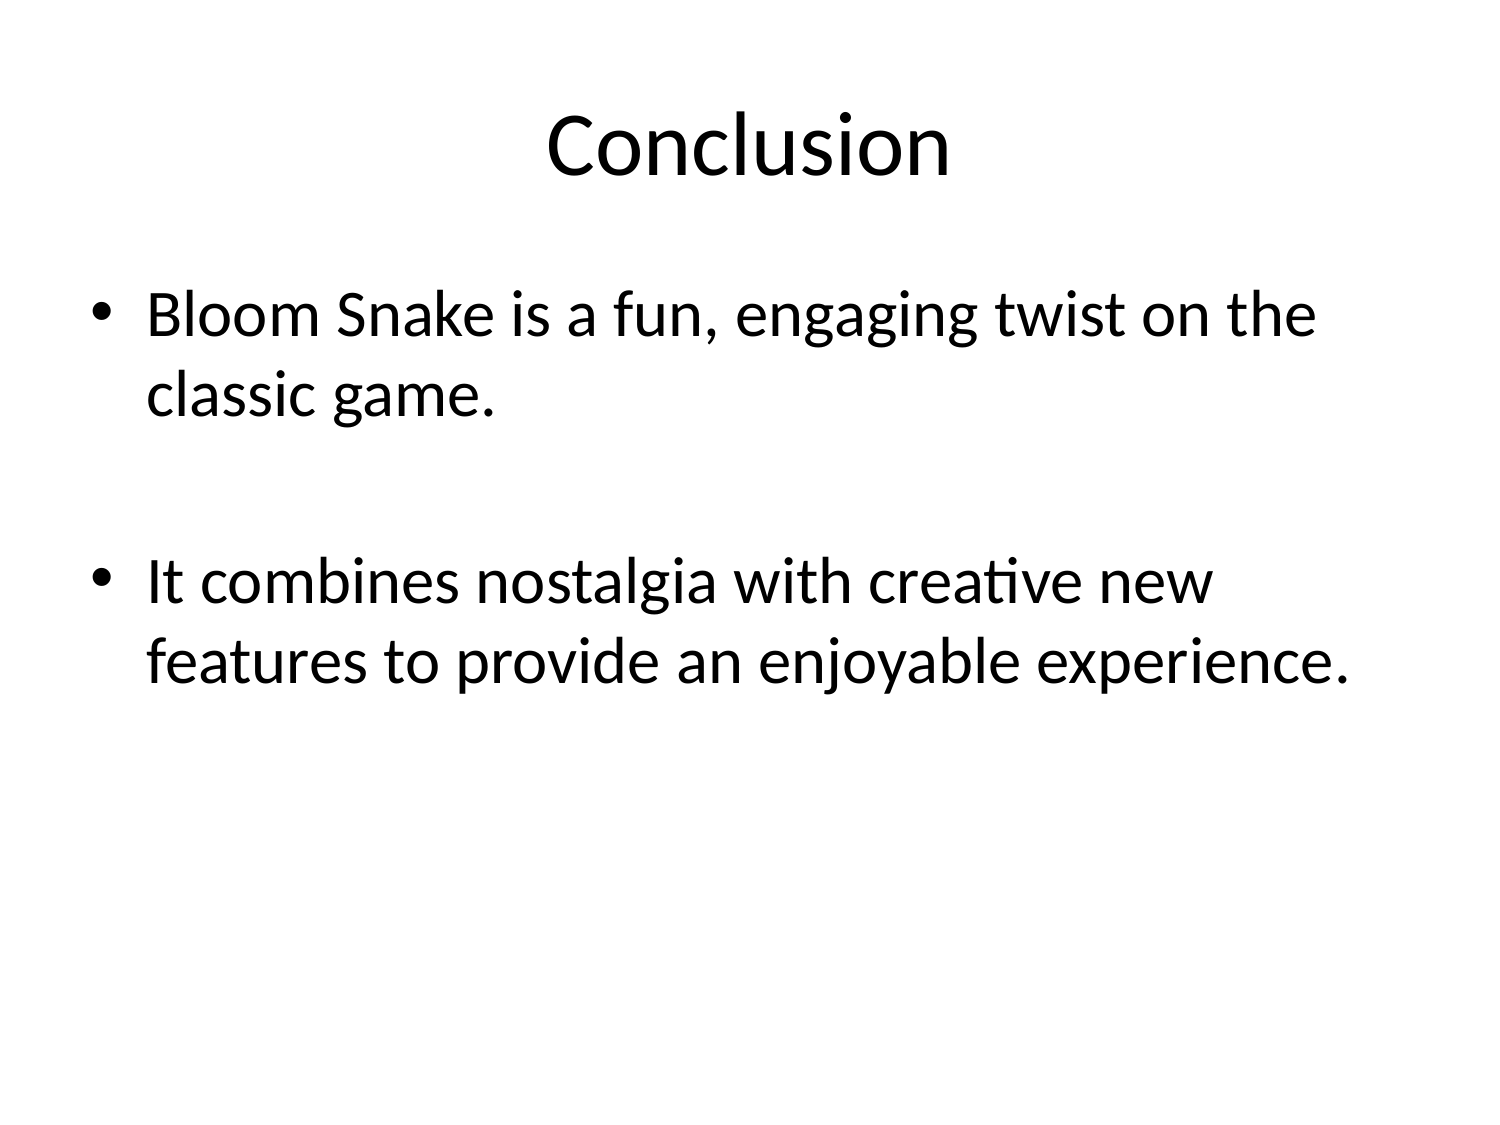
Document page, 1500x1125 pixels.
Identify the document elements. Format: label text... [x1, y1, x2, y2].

list Bloom Snake is a fun, engaging twist on the classic game. It combines nostalgia with creative new features to provide an enjoyable experience. [75, 262, 1425, 1005]
title Conclusion [75, 45, 1425, 233]
